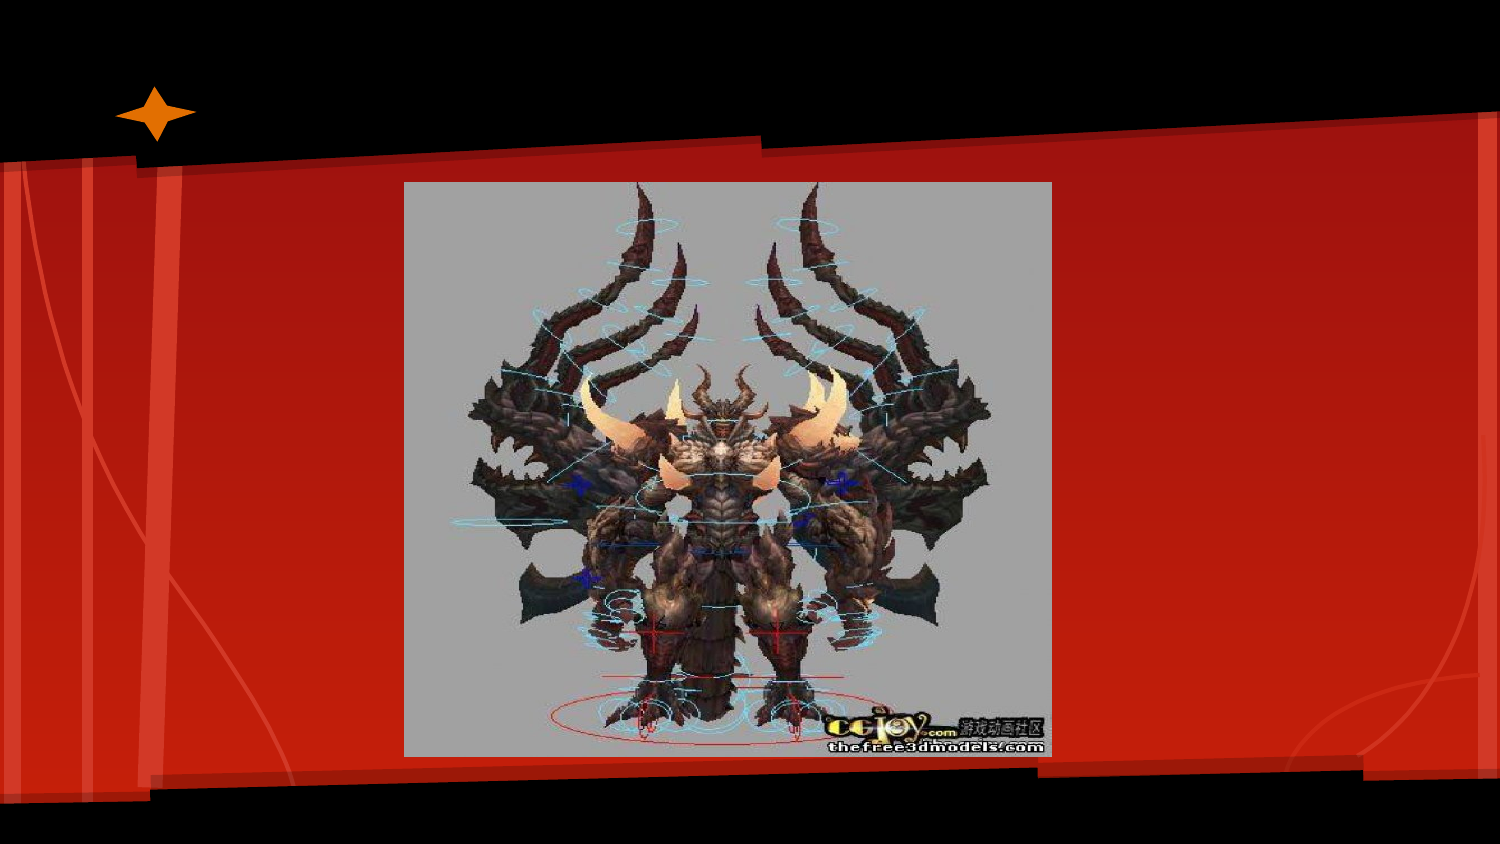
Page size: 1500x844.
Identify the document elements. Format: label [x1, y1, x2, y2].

picture [403, 182, 1052, 757]
